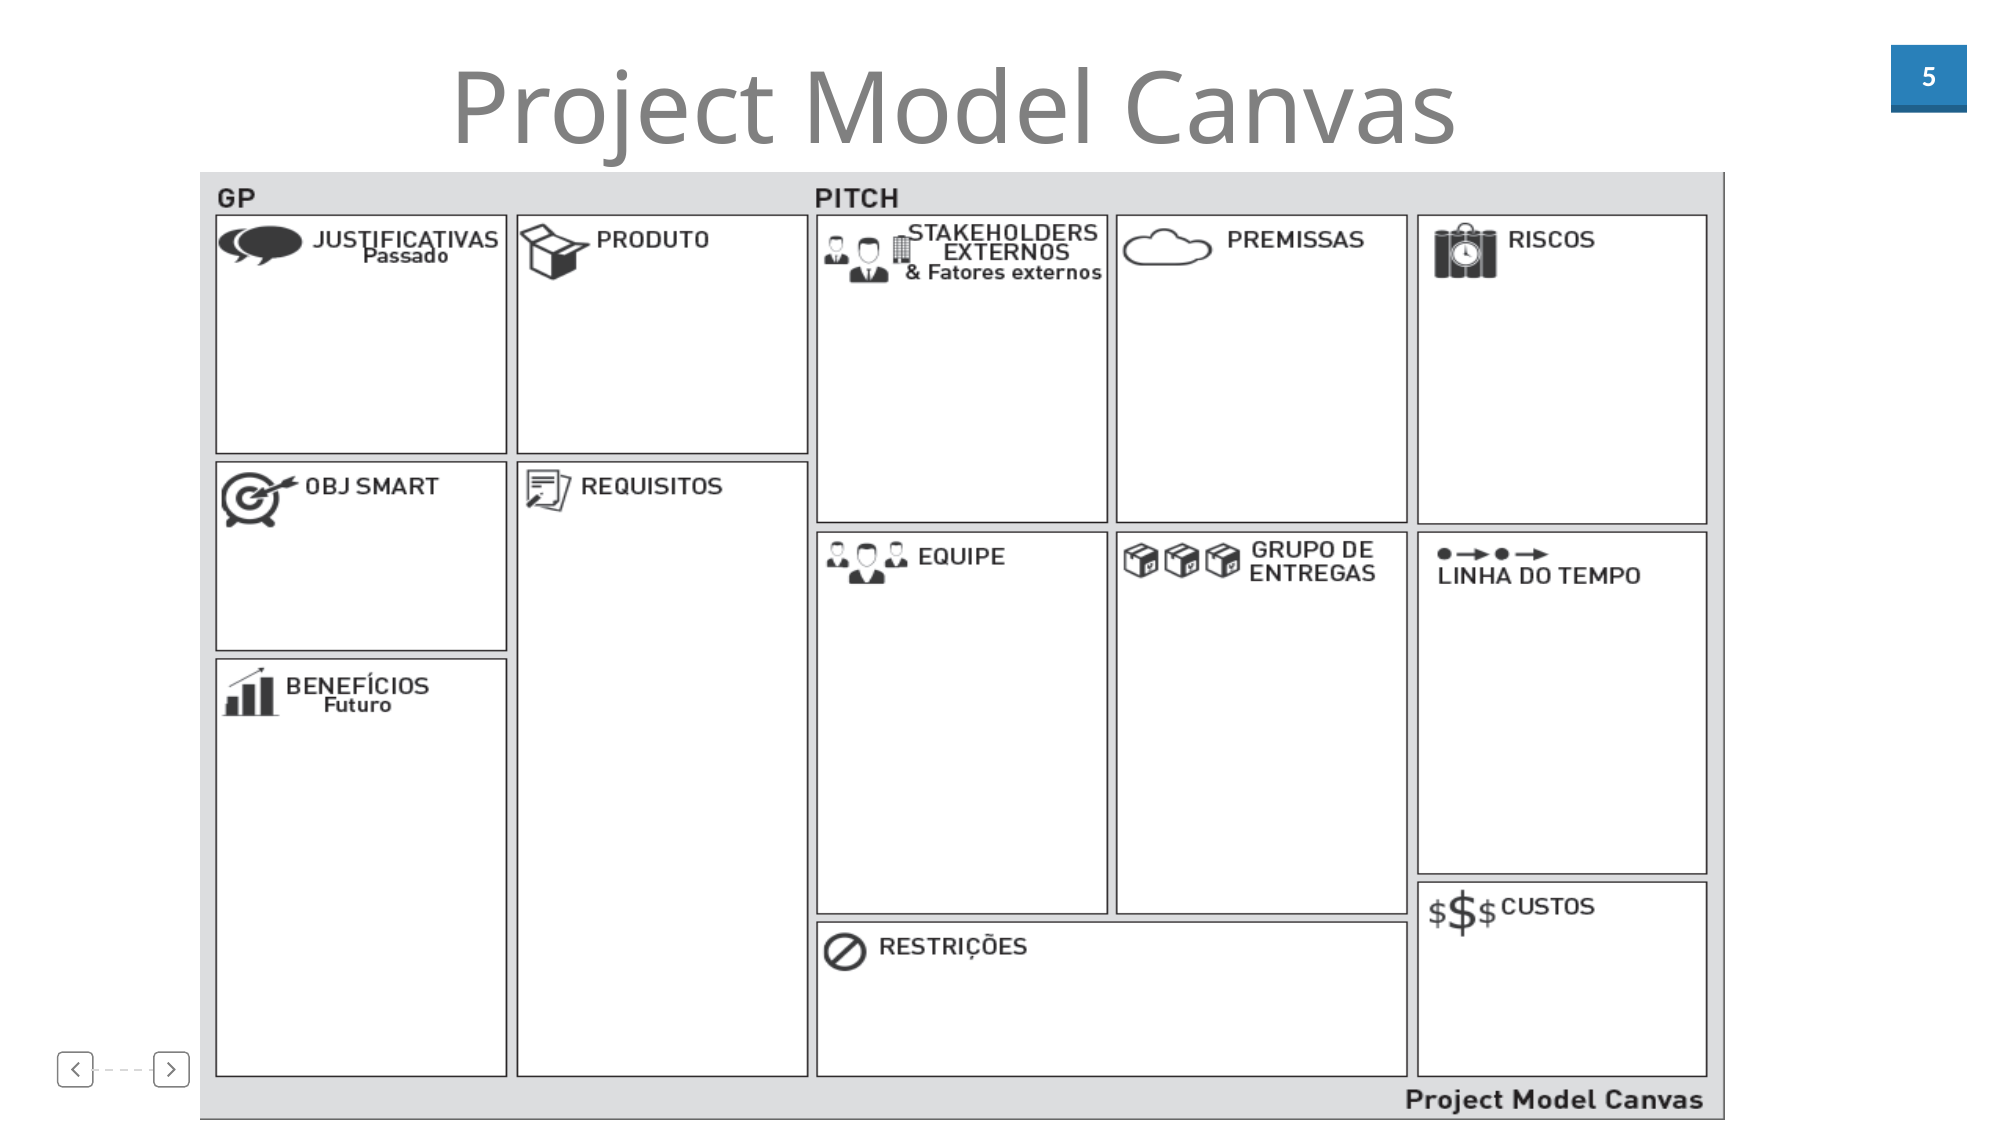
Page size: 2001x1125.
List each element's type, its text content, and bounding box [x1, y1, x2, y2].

picture [200, 172, 1725, 1120]
text_box Project Model Canvas [435, 36, 1474, 172]
